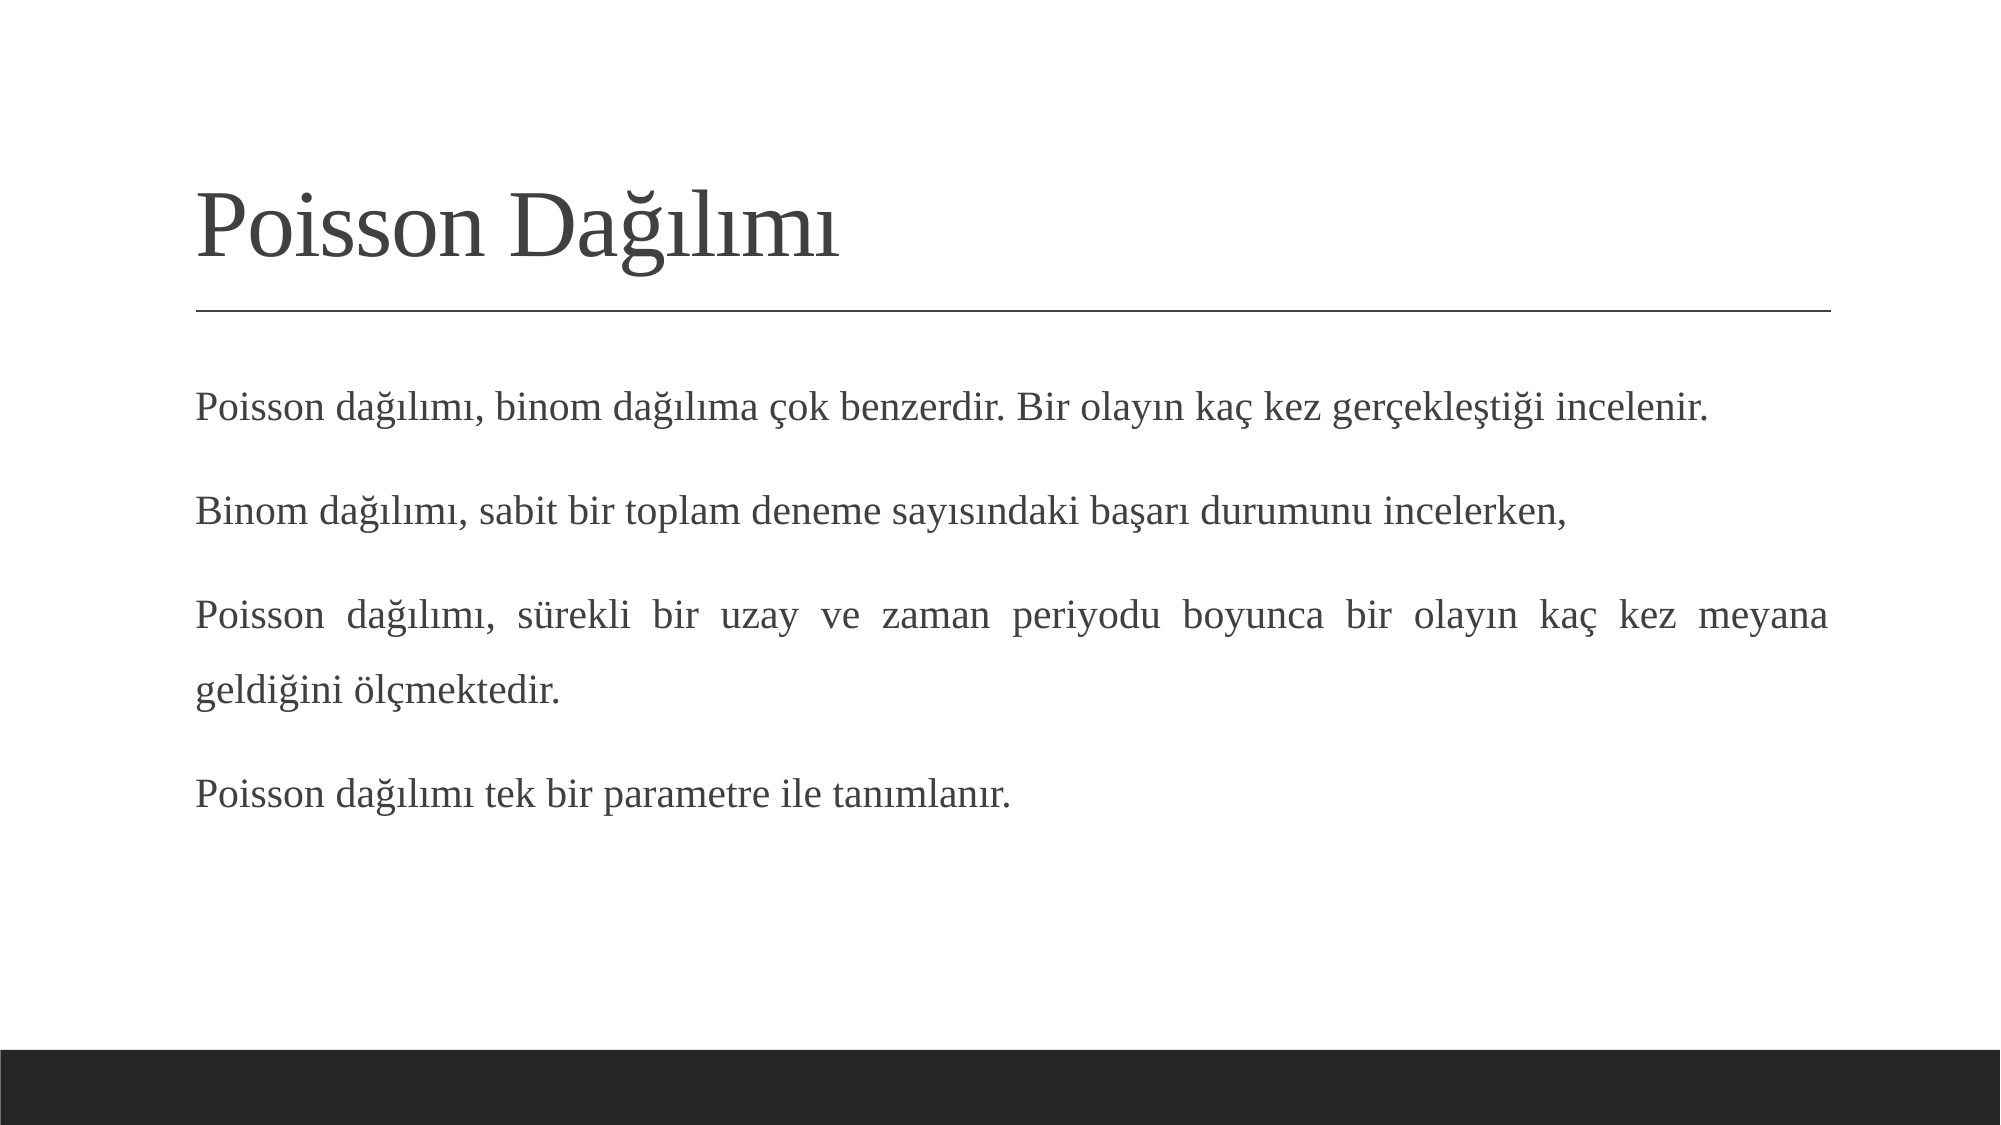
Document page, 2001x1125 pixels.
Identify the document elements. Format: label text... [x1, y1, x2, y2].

list Poisson dağılımı, binom dağılıma çok benzerdir. Bir olayın kaç kez gerçekleştiği incelenir. Binom dağılımı, sabit bir toplam deneme sayısındaki başarı durumunu incelerken, Poisson dağılımı, sürekli bir uzay ve zaman periyodu boyunca bir olayın kaç kez meyana geldiğini ölçmektedir. Poisson dağılımı tek bir parametre ile tanımlanır. [180, 345, 1830, 963]
title Poisson Dağılımı [180, 47, 1830, 285]
